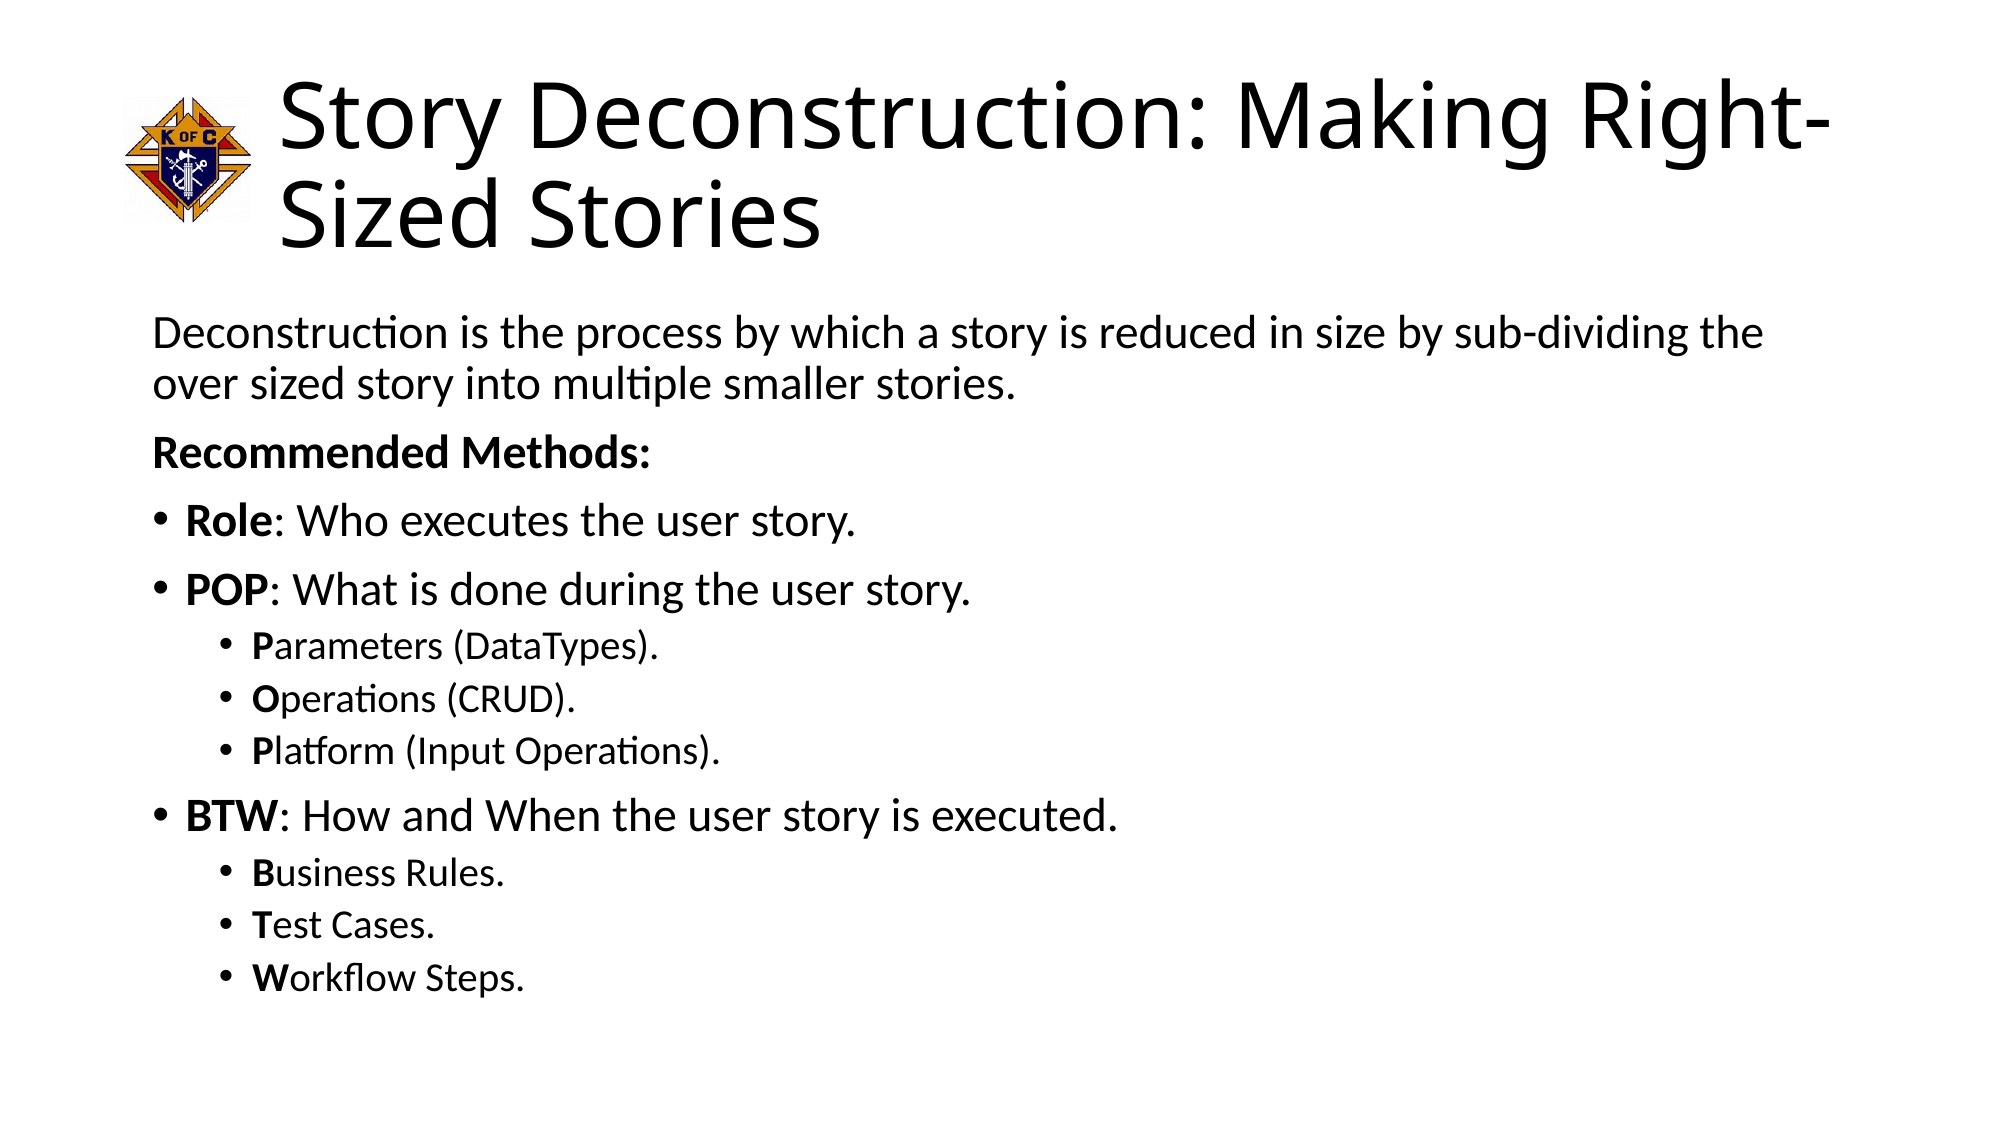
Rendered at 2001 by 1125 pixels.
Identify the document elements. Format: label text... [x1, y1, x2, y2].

title Story Deconstruction: Making Right-Sized Stories [263, 59, 1863, 278]
picture [124, 97, 251, 223]
list Deconstruction is the process by which a story is reduced in size by sub-dividing the over sized story into multiple smaller stories. Recommended Methods: Role: Who executes the user story. POP: What is done during the user story. Parameters (DataTypes). Operations (CRUD). Platform (Input Operations). BTW: How and When the user story is executed. Business Rules. Test Cases. Workflow Steps. [137, 299, 1863, 1014]
